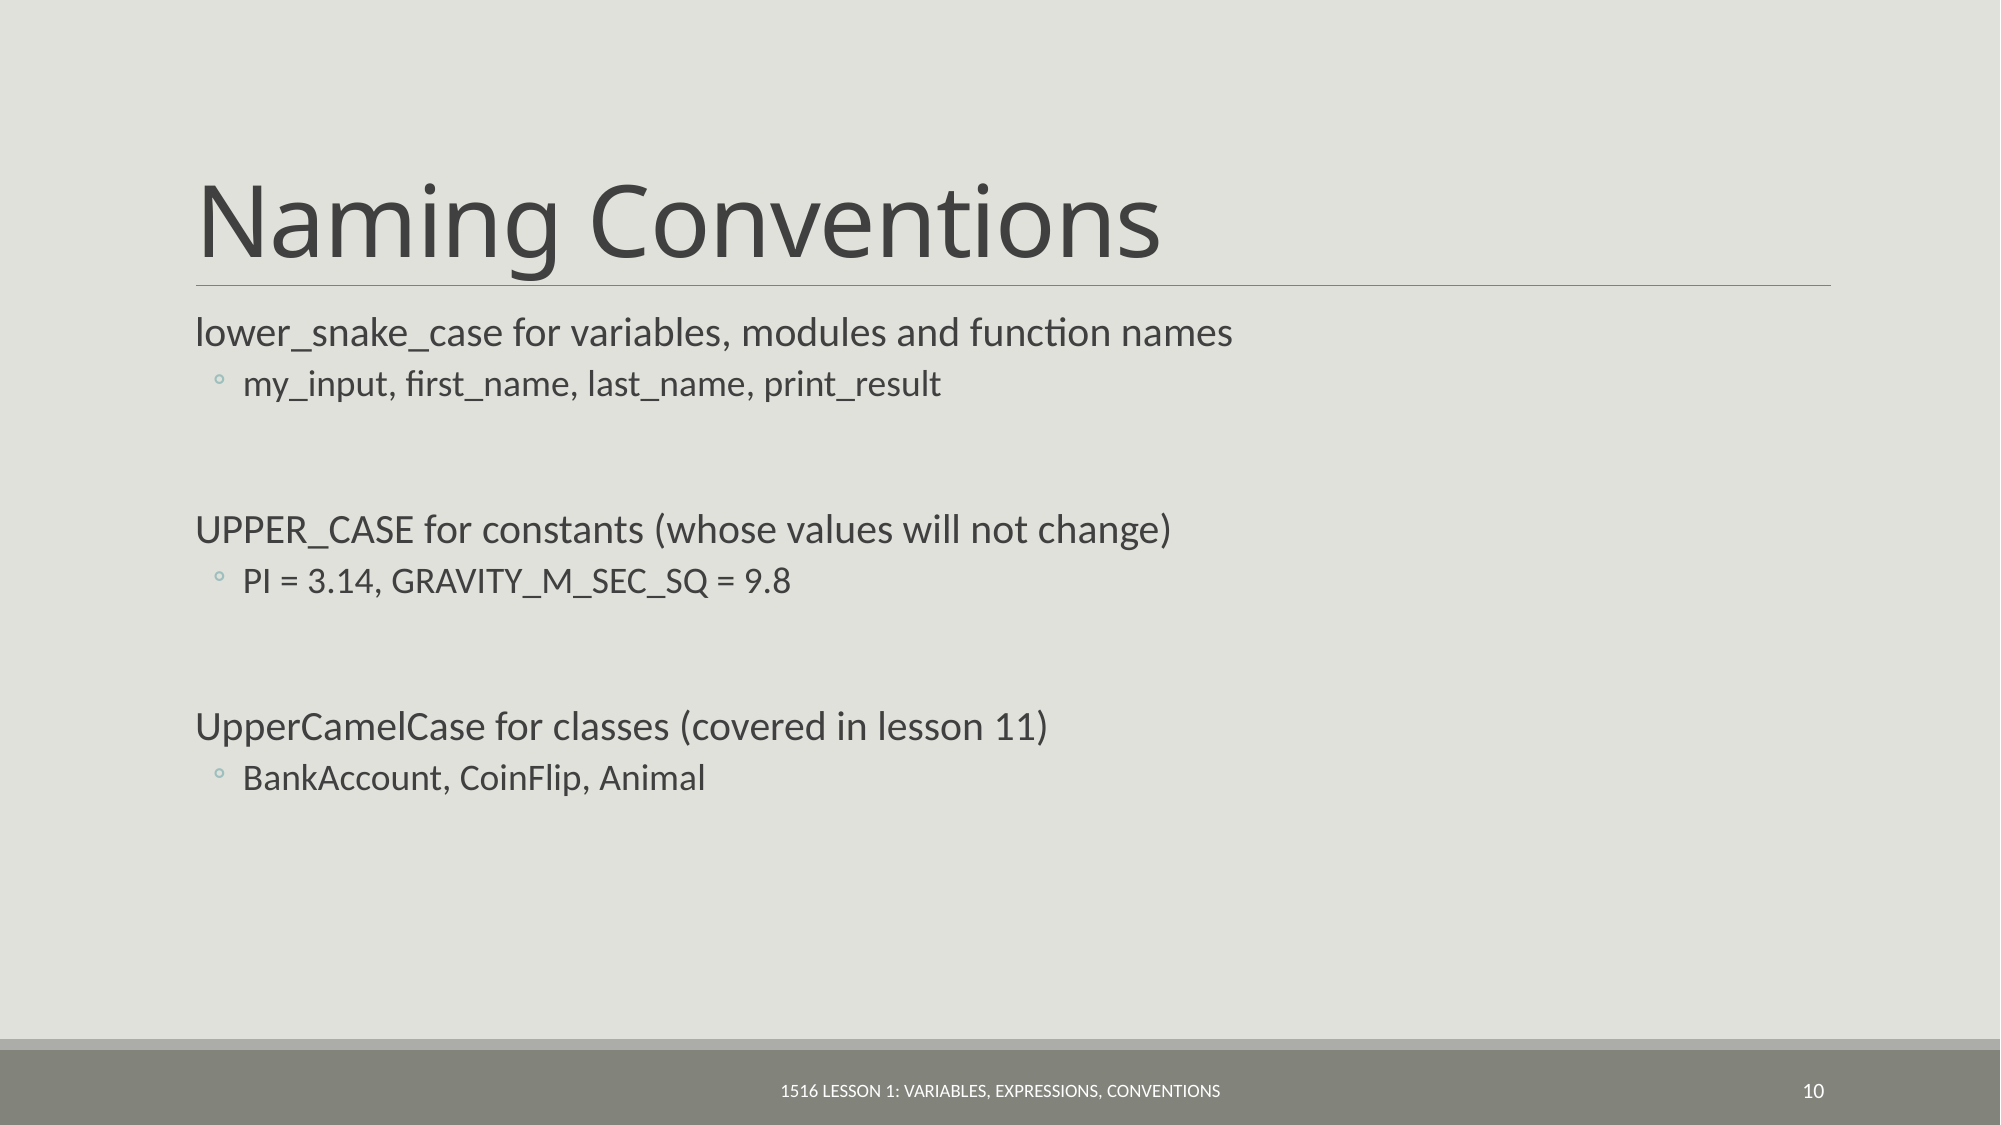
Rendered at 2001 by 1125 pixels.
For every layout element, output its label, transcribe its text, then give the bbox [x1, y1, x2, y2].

slide_number 10 [1624, 1059, 1840, 1120]
footer 1516 Lesson 1: Variables, Expressions, Conventions [604, 1059, 1396, 1120]
title Naming Conventions [180, 47, 1830, 285]
list lower_snake_case for variables, modules and function names my_input, first_name, last_name, print_result UPPER_CASE for constants (whose values will not change) PI = 3.14, GRAVITY_M_SEC_SQ = 9.8 UpperCamelCase for classes (covered in lesson 11) BankAccount, CoinFlip, Animal [180, 302, 1830, 963]
